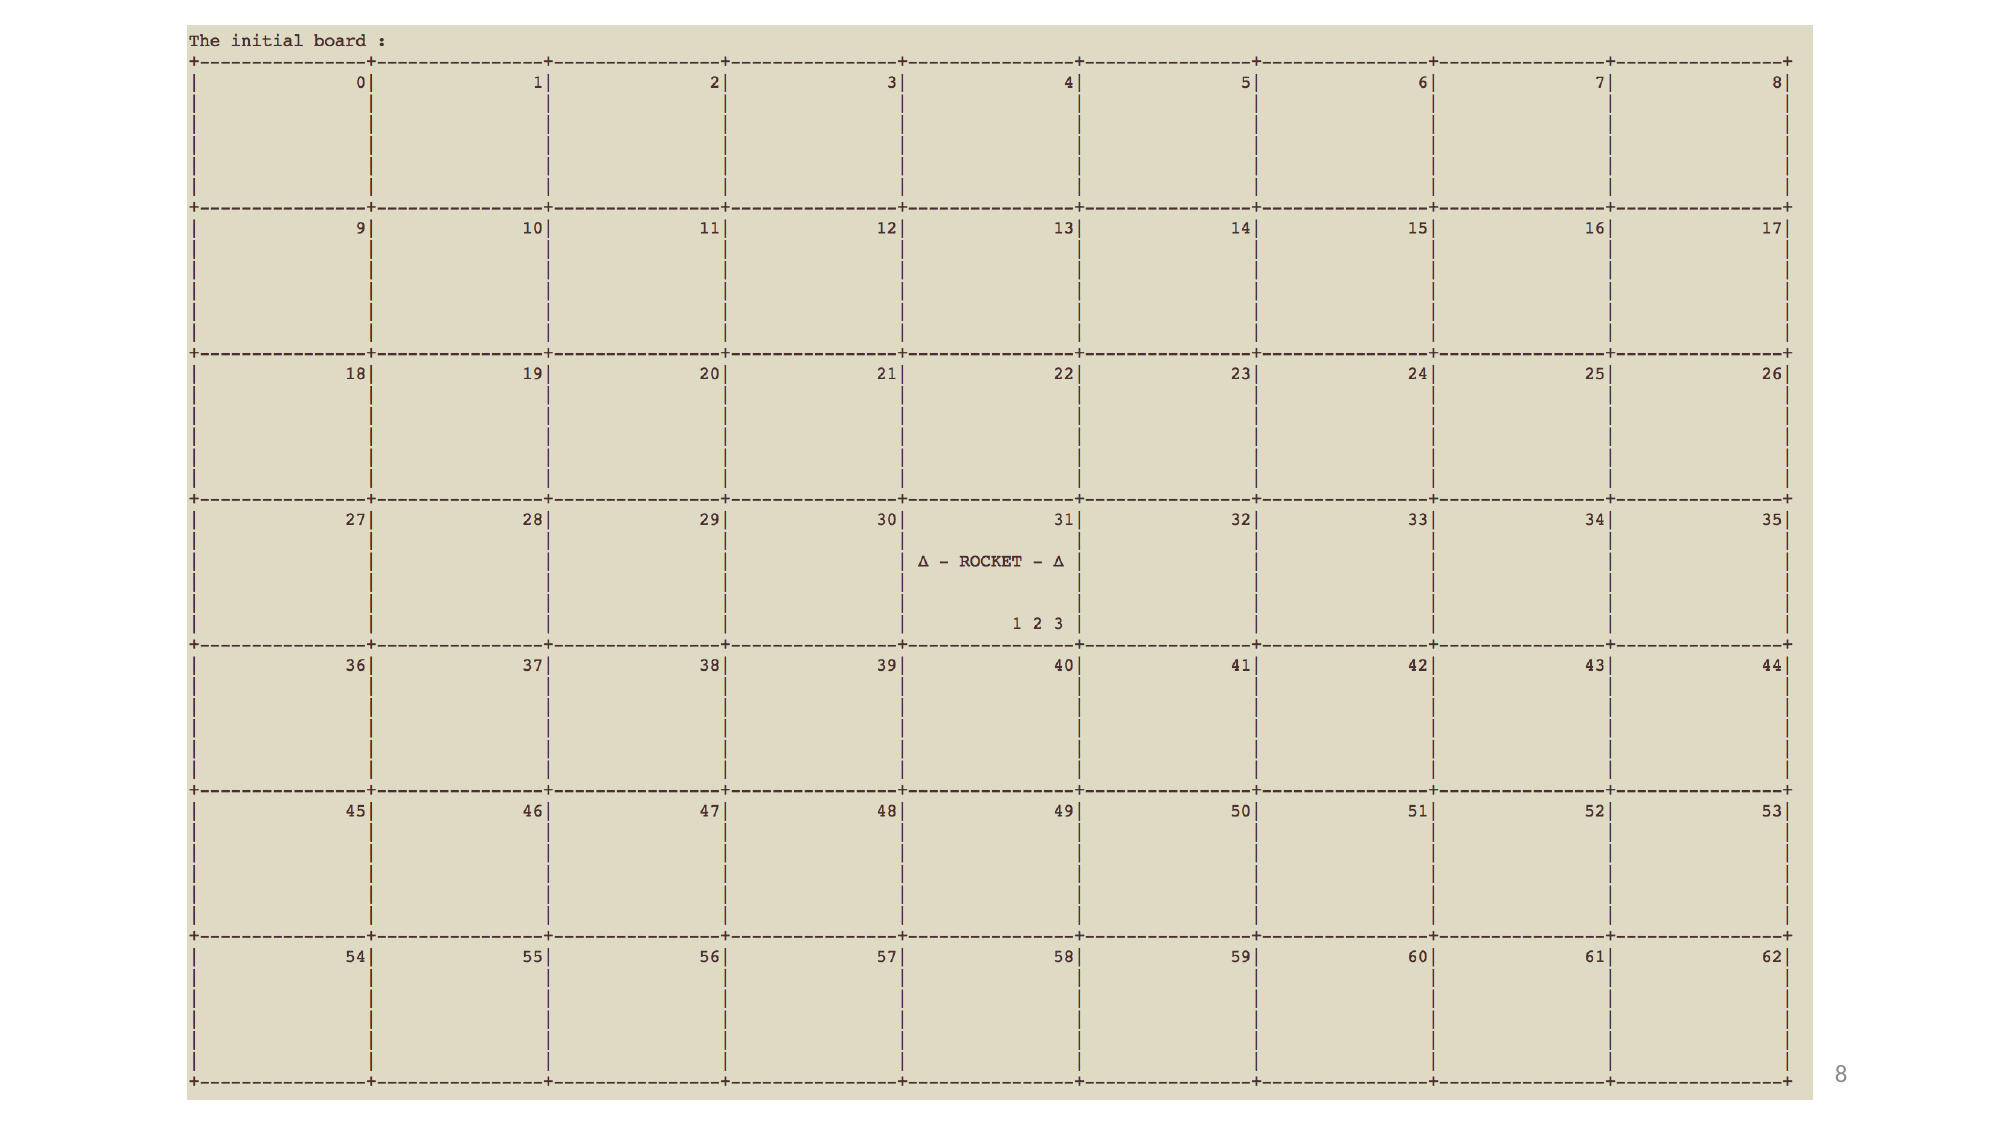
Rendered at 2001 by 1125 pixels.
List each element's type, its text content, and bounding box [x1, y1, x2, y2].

picture [187, 25, 1813, 1100]
slide_number 8 [1412, 1042, 1863, 1103]
